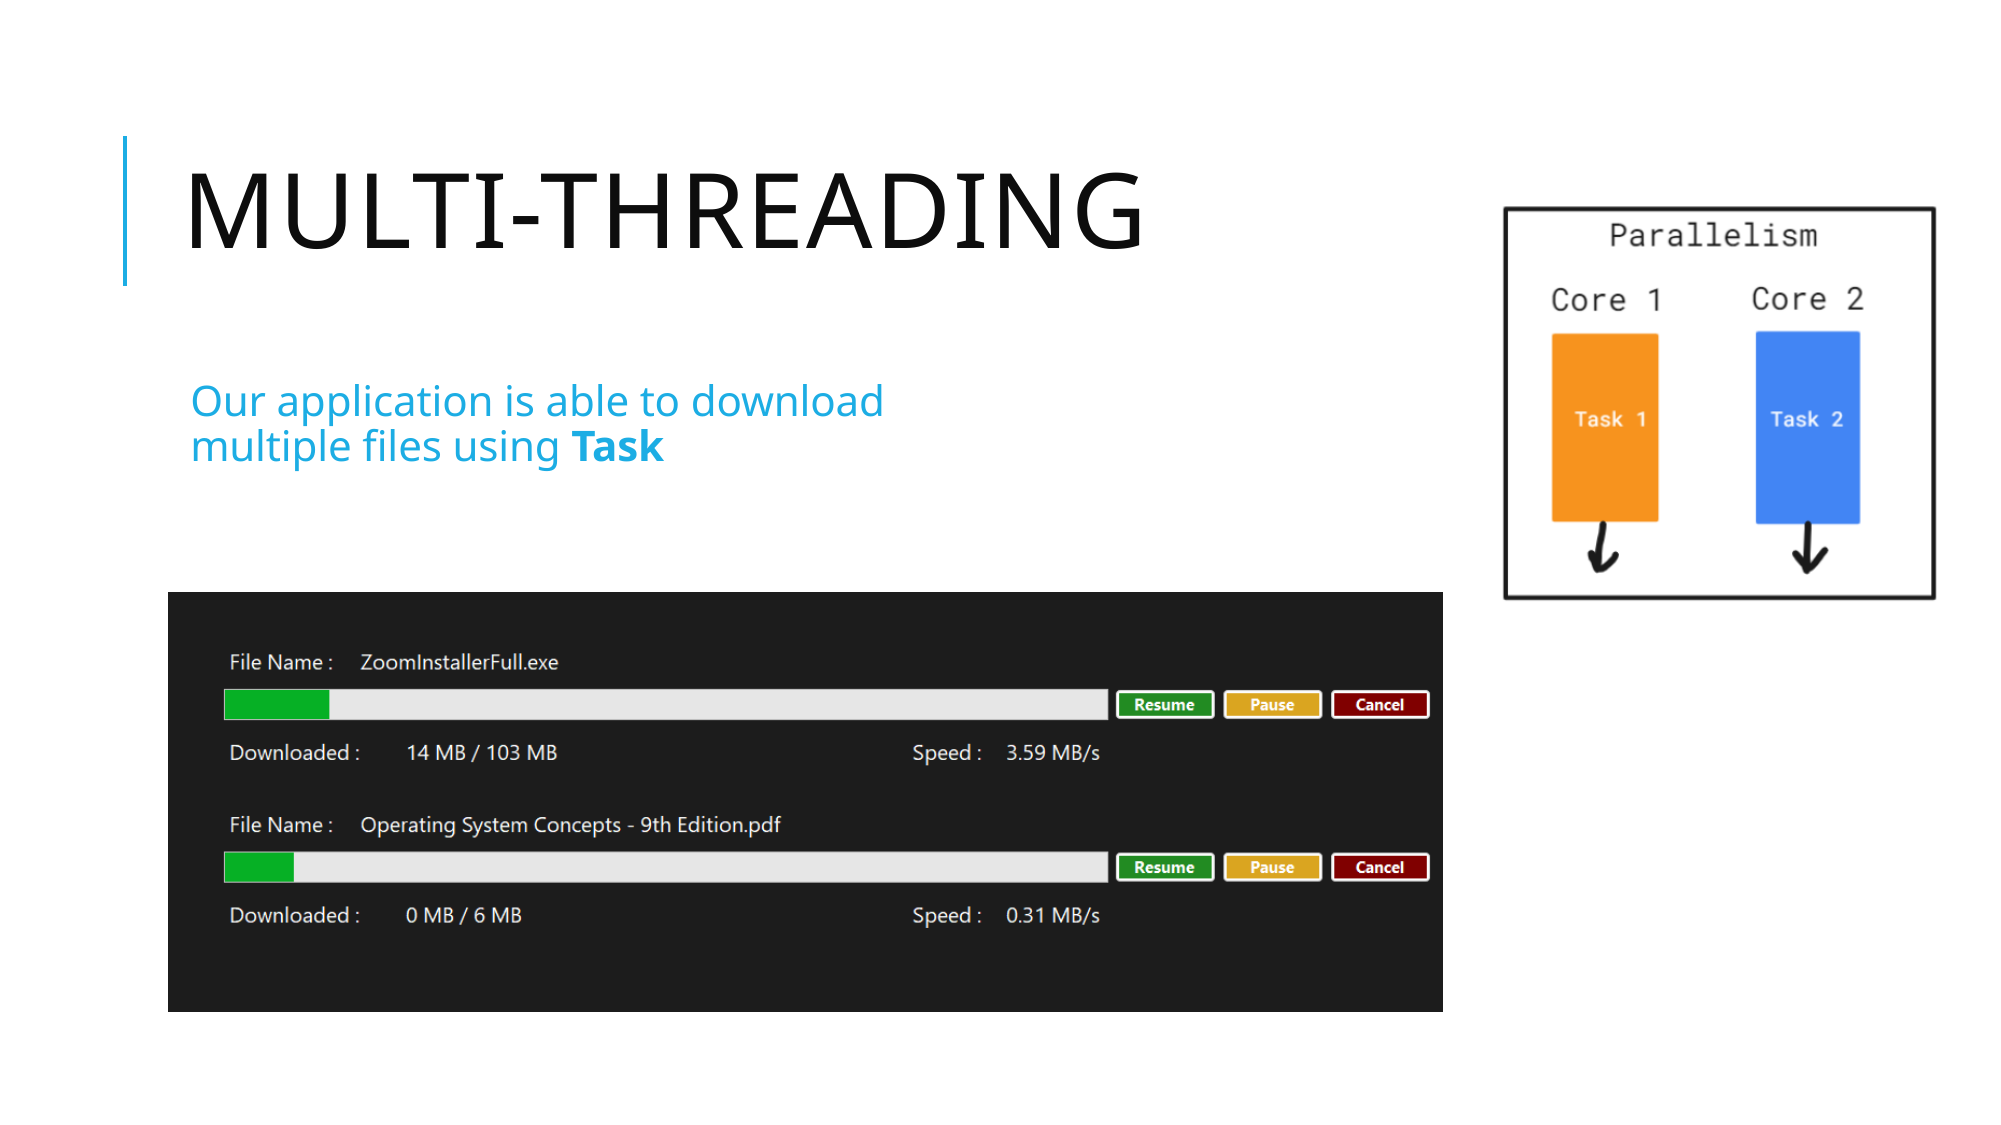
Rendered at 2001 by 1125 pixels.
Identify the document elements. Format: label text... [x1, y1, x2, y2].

picture [167, 592, 1443, 1013]
title Multi-threading [168, 96, 1763, 342]
picture [1496, 201, 1939, 612]
list Our application is able to download multiple files using Task [168, 357, 948, 493]
